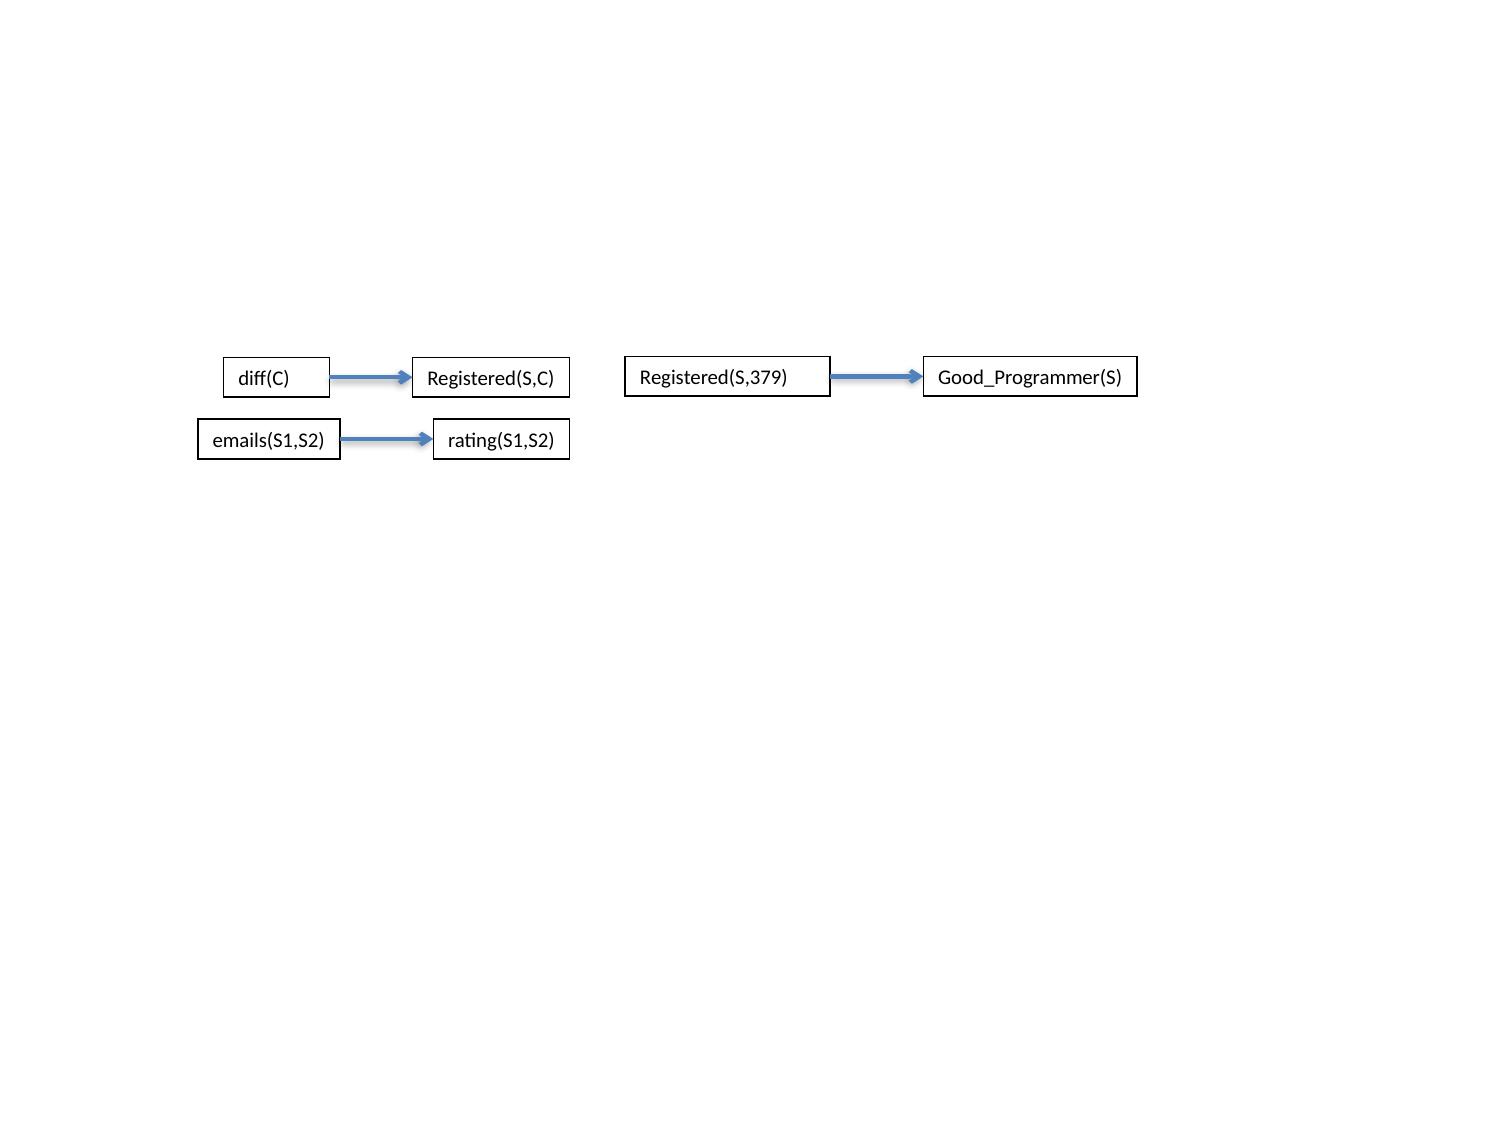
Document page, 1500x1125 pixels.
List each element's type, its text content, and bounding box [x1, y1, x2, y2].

text_box Registered(S,379) [625, 356, 830, 397]
text_box rating(S1,S2) [433, 419, 570, 459]
text_box Good_Programmer(S) [923, 356, 1137, 397]
text_box Registered(S,C) [412, 357, 570, 398]
text_box emails(S1,S2) [198, 419, 340, 459]
text_box diff(C) [223, 357, 330, 398]
